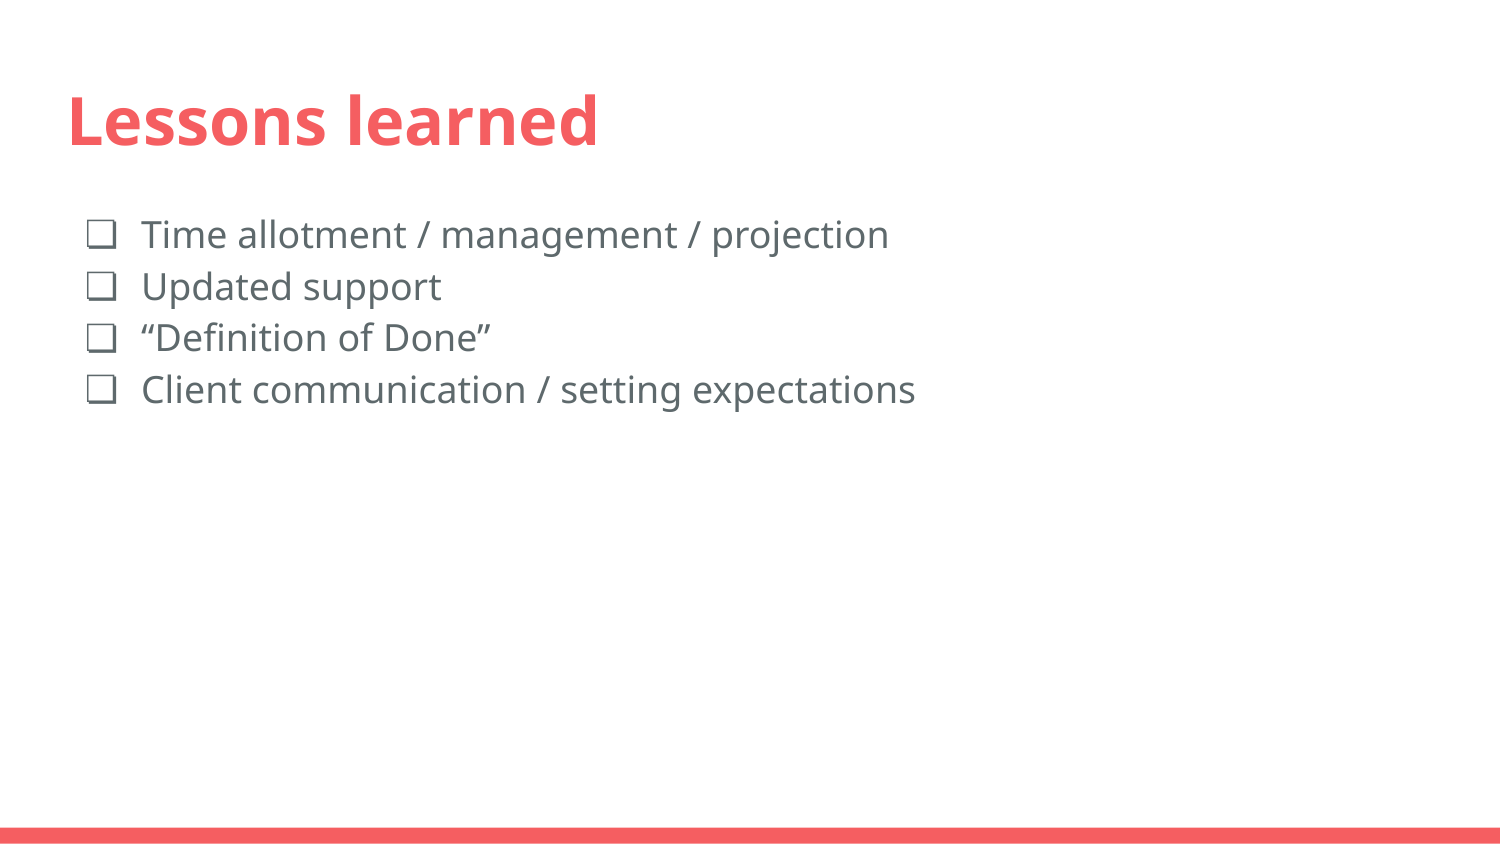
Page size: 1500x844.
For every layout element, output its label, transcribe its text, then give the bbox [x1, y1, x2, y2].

title Lessons learned [51, 64, 1449, 167]
list Time allotment / management / projection Updated support “Definition of Done” Client communication / setting expectations [51, 189, 1449, 750]
